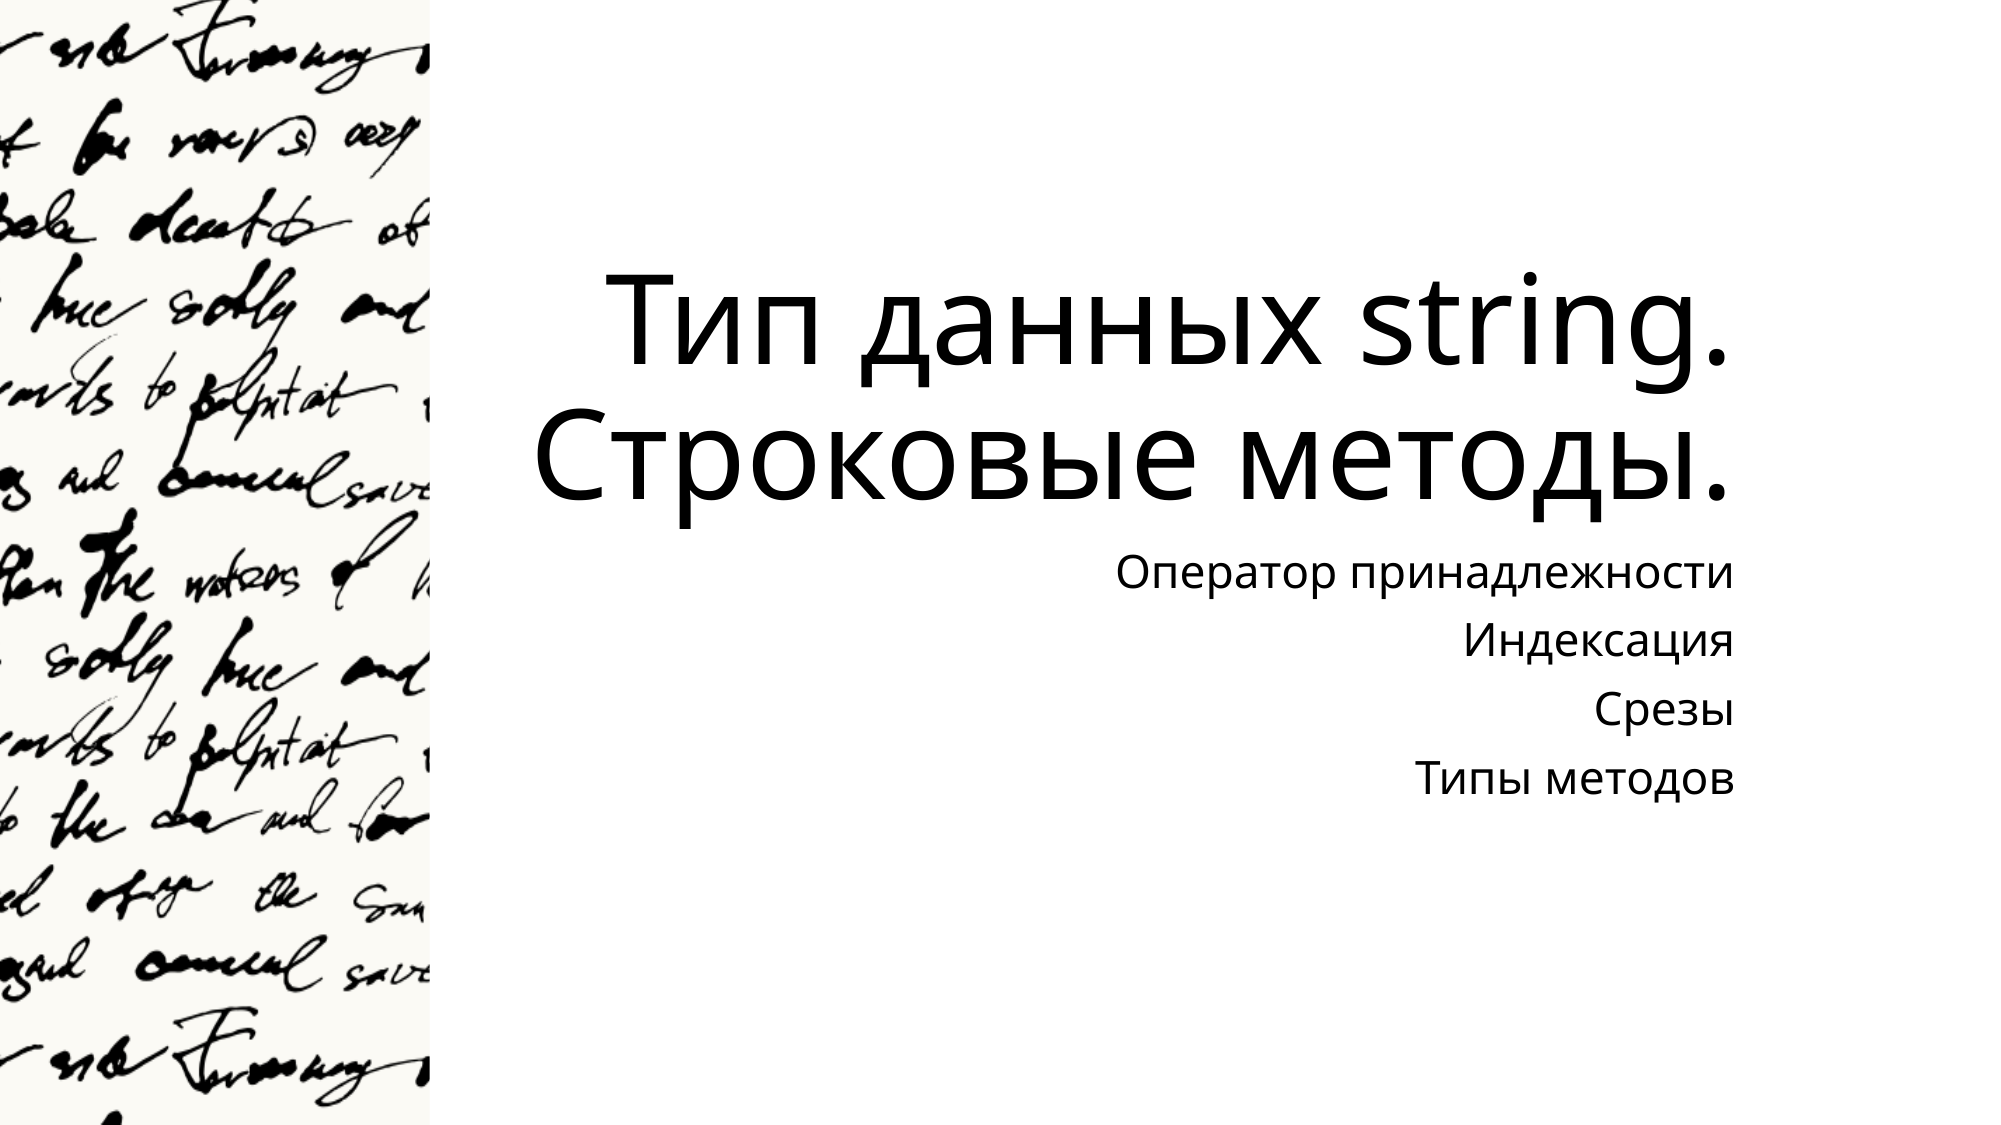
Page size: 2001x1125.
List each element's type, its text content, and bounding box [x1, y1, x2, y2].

picture [0, 0, 430, 1125]
subtitle Оператор принадлежности Индексация Срезы Типы методов [430, 540, 1750, 813]
title Тип данных string. Строковые методы. [430, 142, 1750, 535]
